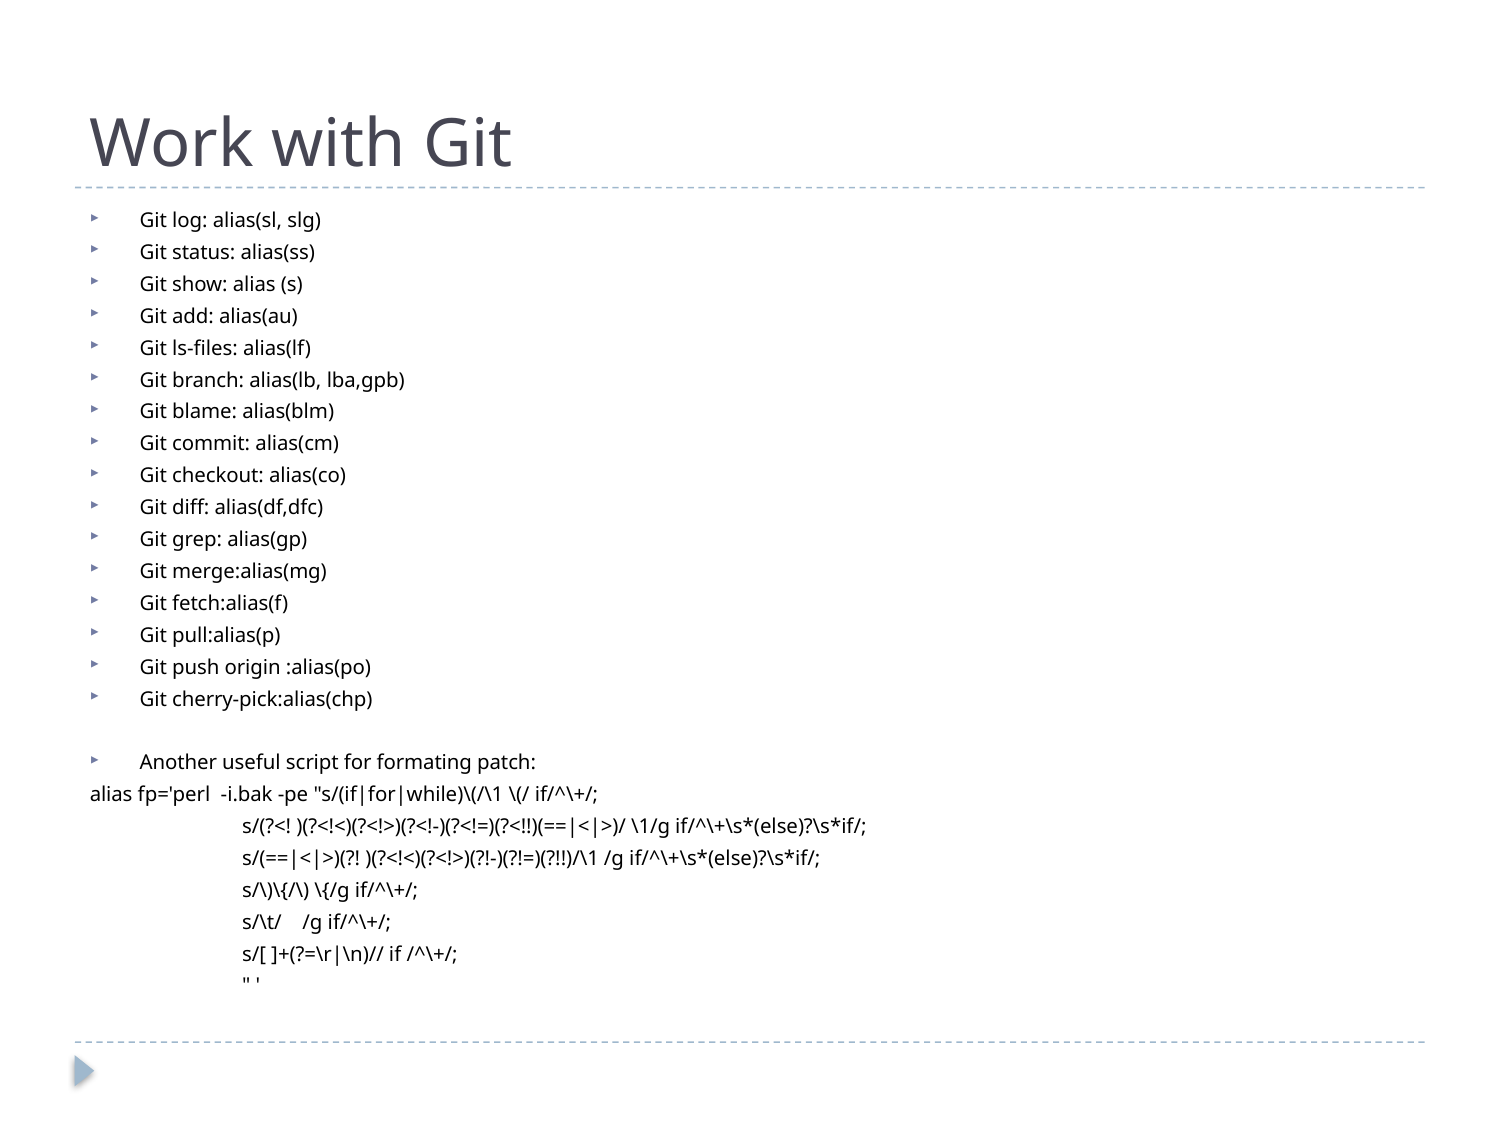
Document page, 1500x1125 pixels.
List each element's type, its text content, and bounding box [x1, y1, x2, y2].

list Git log: alias(sl, slg) Git status: alias(ss) Git show: alias (s) Git add: alias(au) Git ls-files: alias(lf) Git branch: alias(lb, lba,gpb) Git blame: alias(blm) Git commit: alias(cm) Git checkout: alias(co) Git diff: alias(df,dfc) Git grep: alias(gp) Git merge:alias(mg) Git fetch:alias(f) Git pull:alias(p) Git push origin :alias(po) Git cherry-pick:alias(chp) Another useful script for formating patch: alias fp='perl -i.bak -pe "s/(if|for|while)\(/\1 \(/ if/^\+/; s/(?<! )(?<!<)(?<!>)(?<!-)(?<!=)(?<!!)(==|<|>)/ \1/g if/^\+\s*(else)?\s*if/; s/(==|<|>)(?! )(?<!<)(?<!>)(?!-)(?!=)(?!!)/\1 /g if/^\+\s*(else)?\s*if/; s/\)\{/\) \{/g if/^\+/; s/\t/ /g if/^\+/; s/[ ]+(?=\r|\n)// if /^\+/; " ' [75, 200, 1425, 1010]
title Work with Git [75, 24, 1425, 188]
